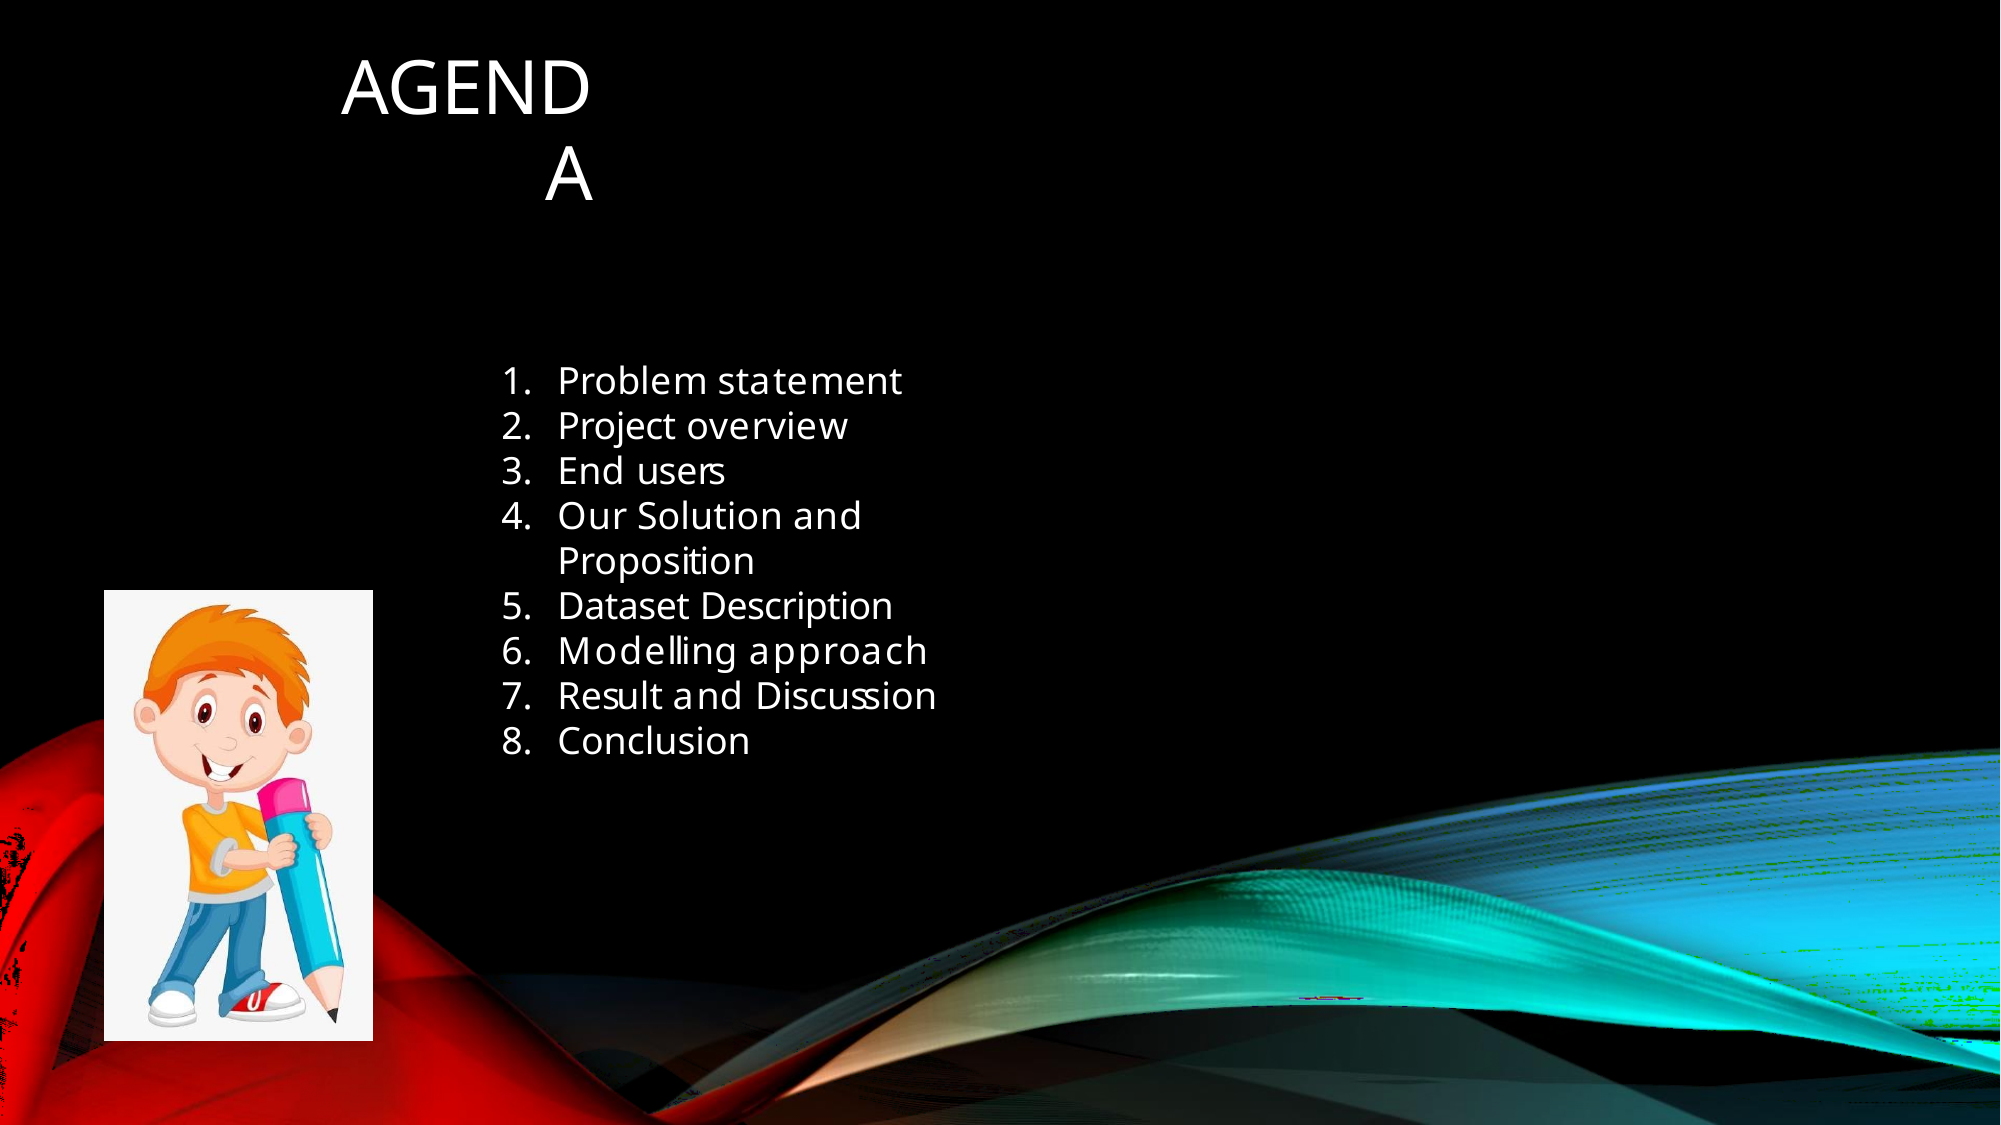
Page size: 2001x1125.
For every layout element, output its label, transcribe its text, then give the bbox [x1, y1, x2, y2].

title AGEND A [324, 34, 595, 224]
picture [0, 0, 2001, 1125]
text_box Problem statement Project overview End users Our Solution and Proposition Dataset Description Modelling approach Result and Discussion Conclusion [499, 355, 1072, 717]
text_box [0, 0, 2000, 717]
